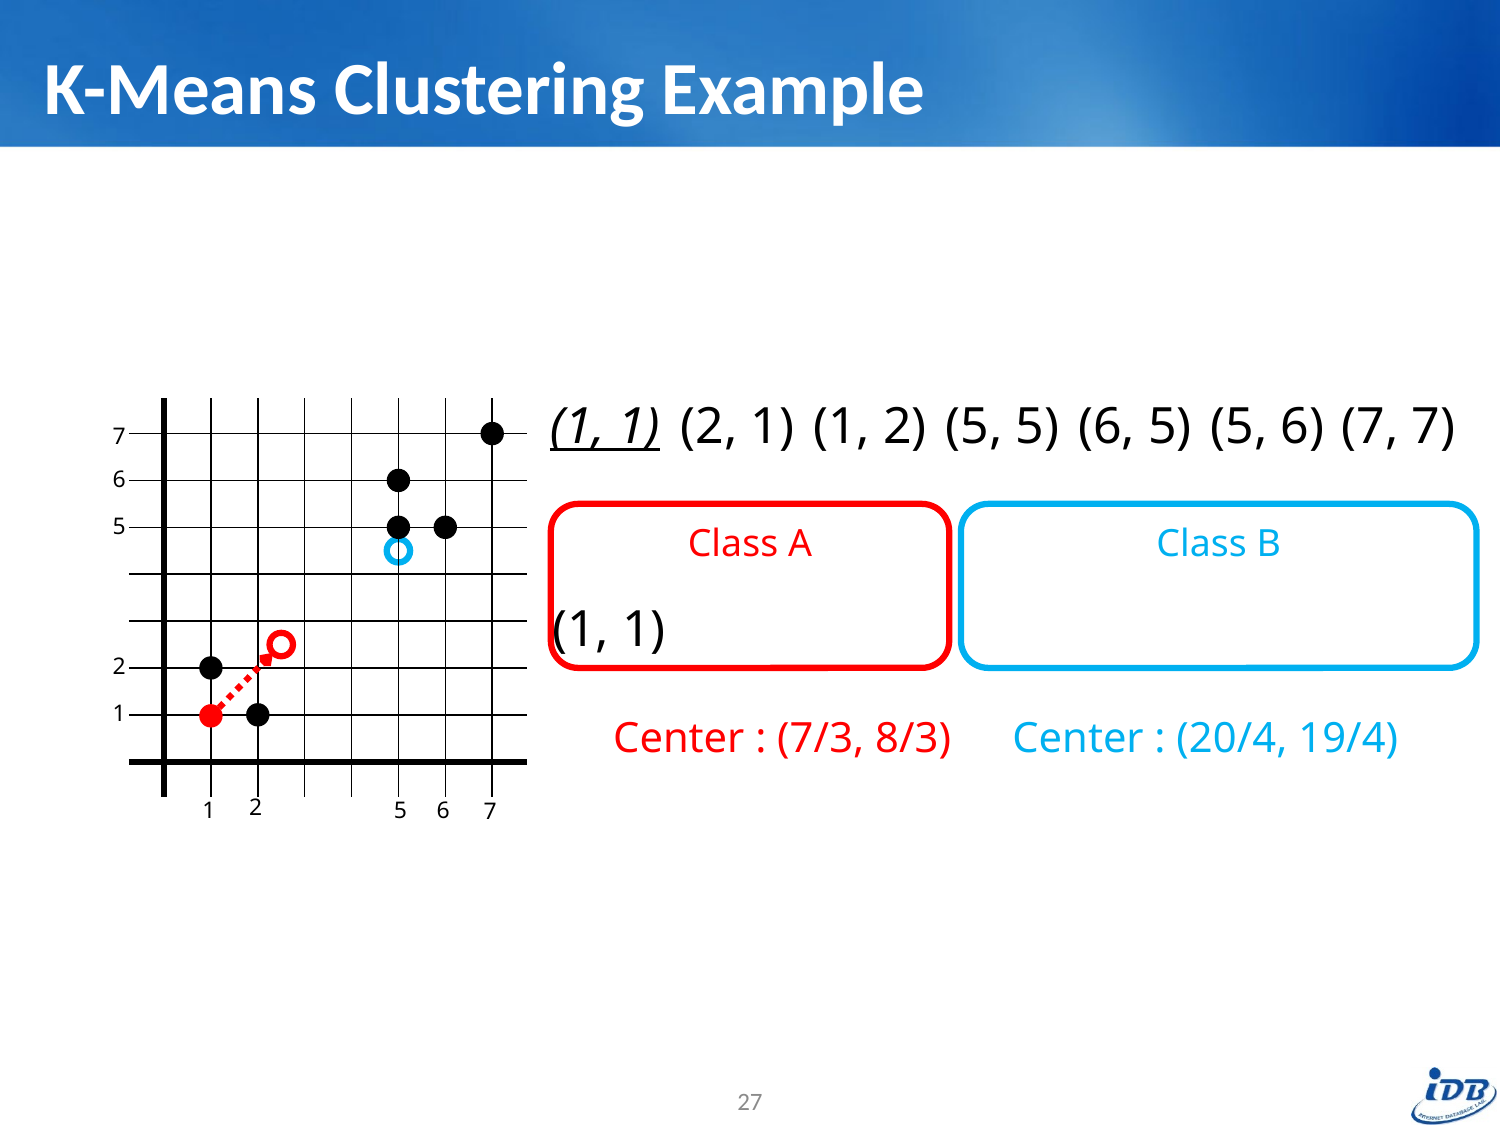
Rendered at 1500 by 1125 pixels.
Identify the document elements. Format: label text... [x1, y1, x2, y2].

text_box Class A [550, 503, 950, 668]
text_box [97, 398, 528, 833]
picture [0, 0, 1500, 1125]
text_box (2, 1) [665, 386, 798, 462]
text_box Class B [960, 503, 1477, 668]
text_box (5, 5) [931, 386, 1063, 462]
slide_number 27 [684, 1082, 816, 1118]
text_box (7, 7) [1326, 386, 1471, 462]
text_box (5, 6) [1196, 386, 1326, 462]
text_box (1, 1) [535, 386, 665, 462]
title K-Means Clustering Example [29, 19, 1471, 149]
text_box (6, 5) [1063, 386, 1196, 462]
text_box (1, 2) [798, 386, 931, 462]
text_box Center : (7/3, 8/3) [598, 703, 967, 768]
text_box (1, 1) [537, 589, 681, 664]
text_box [218, 653, 274, 708]
text_box Center : (20/4, 19/4) [997, 703, 1414, 768]
